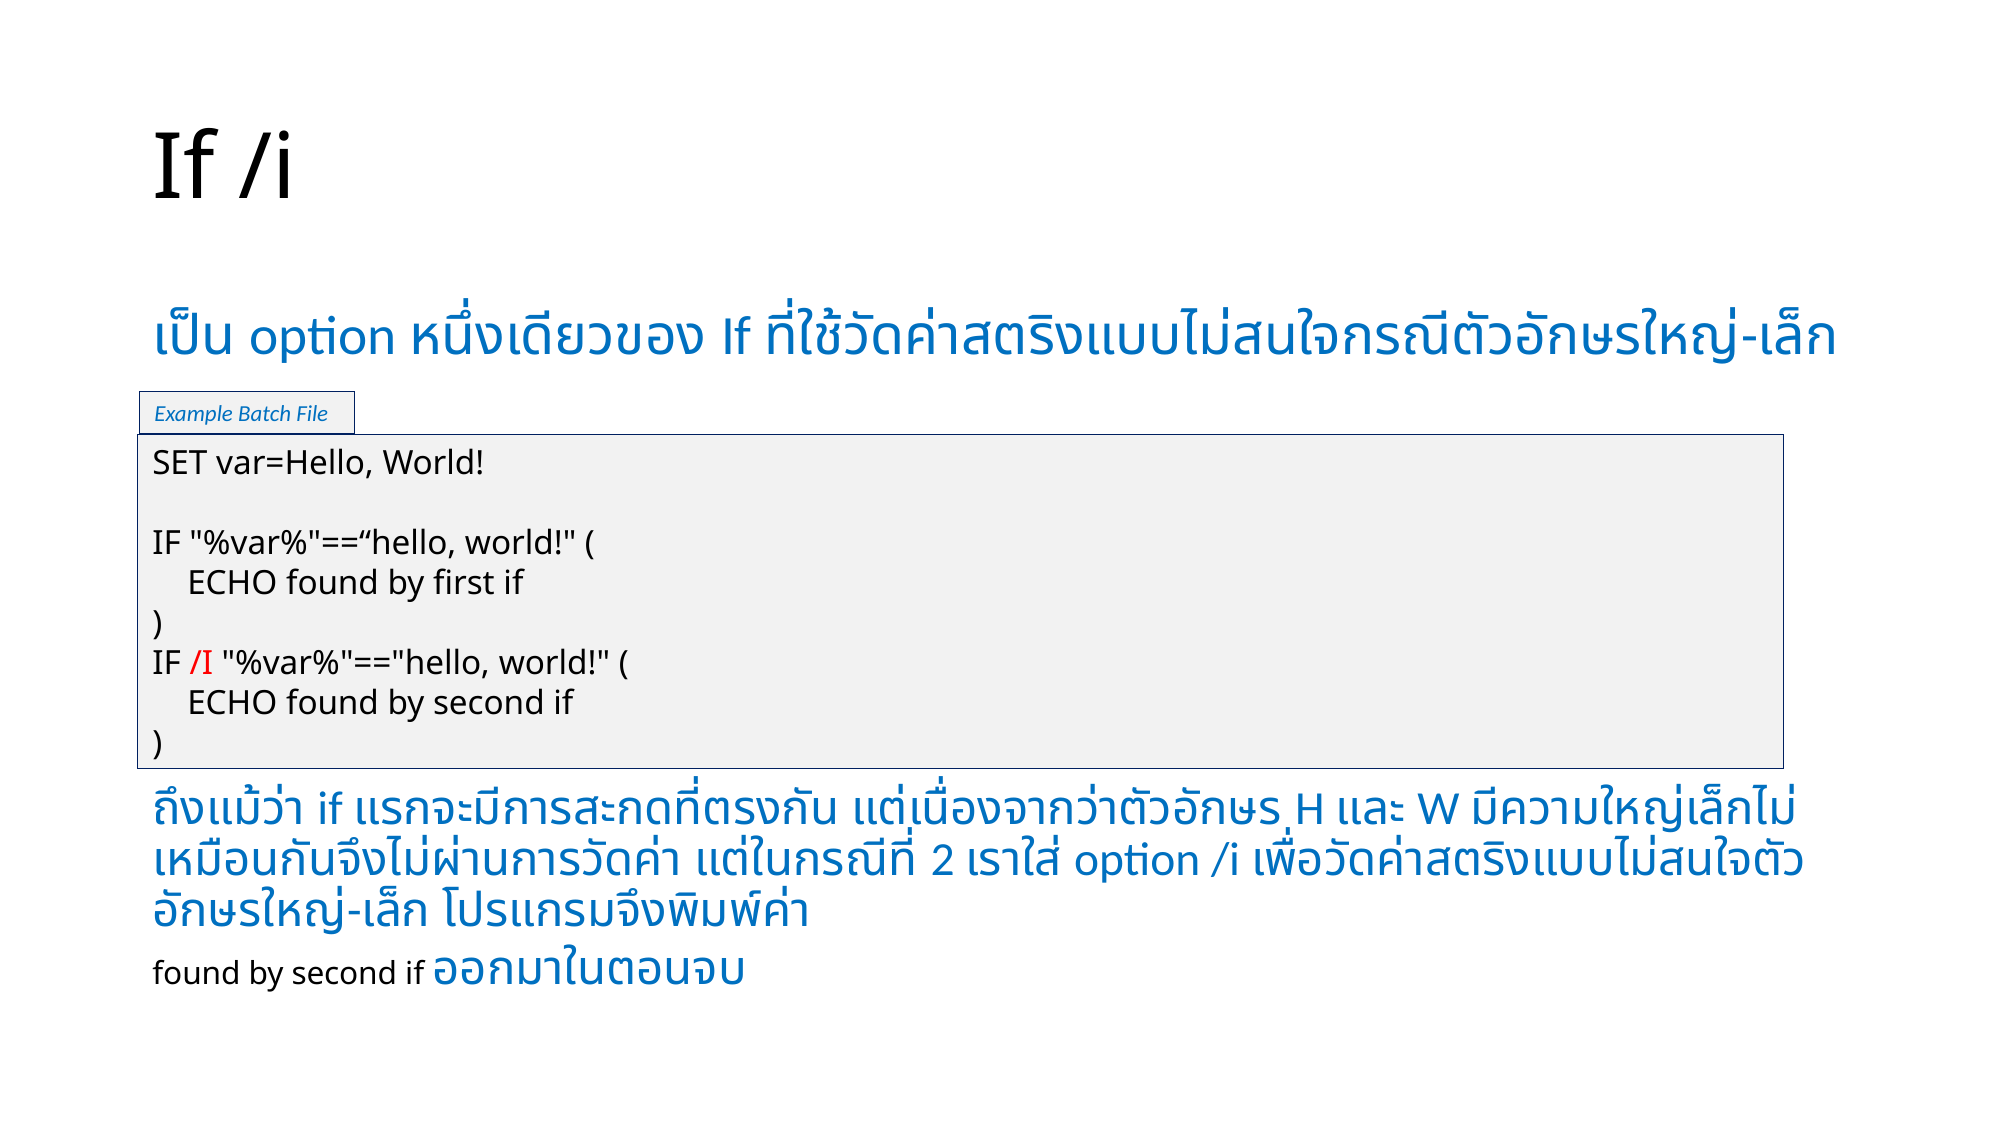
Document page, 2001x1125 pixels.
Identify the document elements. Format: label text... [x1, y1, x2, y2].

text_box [137, 391, 1784, 773]
title If /i [137, 59, 1863, 278]
list เป็น option หนึ่งเดียวของ If ที่ใช้วัดค่าสตริงแบบไม่สนใจกรณีตัวอักษรใหญ่-เล็ก ถึงแม้ว่า if แรกจะมีการสะกดที่ตรงกัน แต่เนื่องจากว่าตัวอักษร H และ W มีความใหญ่เล็กไม่เหมือนกันจึงไม่ผ่านการวัดค่า แต่ในกรณีที่ 2 เราใส่ option /i เพื่อวัดค่าสตริงแบบไม่สนใจตัวอักษรใหญ่-เล็ก โปรแกรมจึงพิมพ์ค่า found by second if ออกมาในตอนจบ [137, 299, 1863, 1014]
